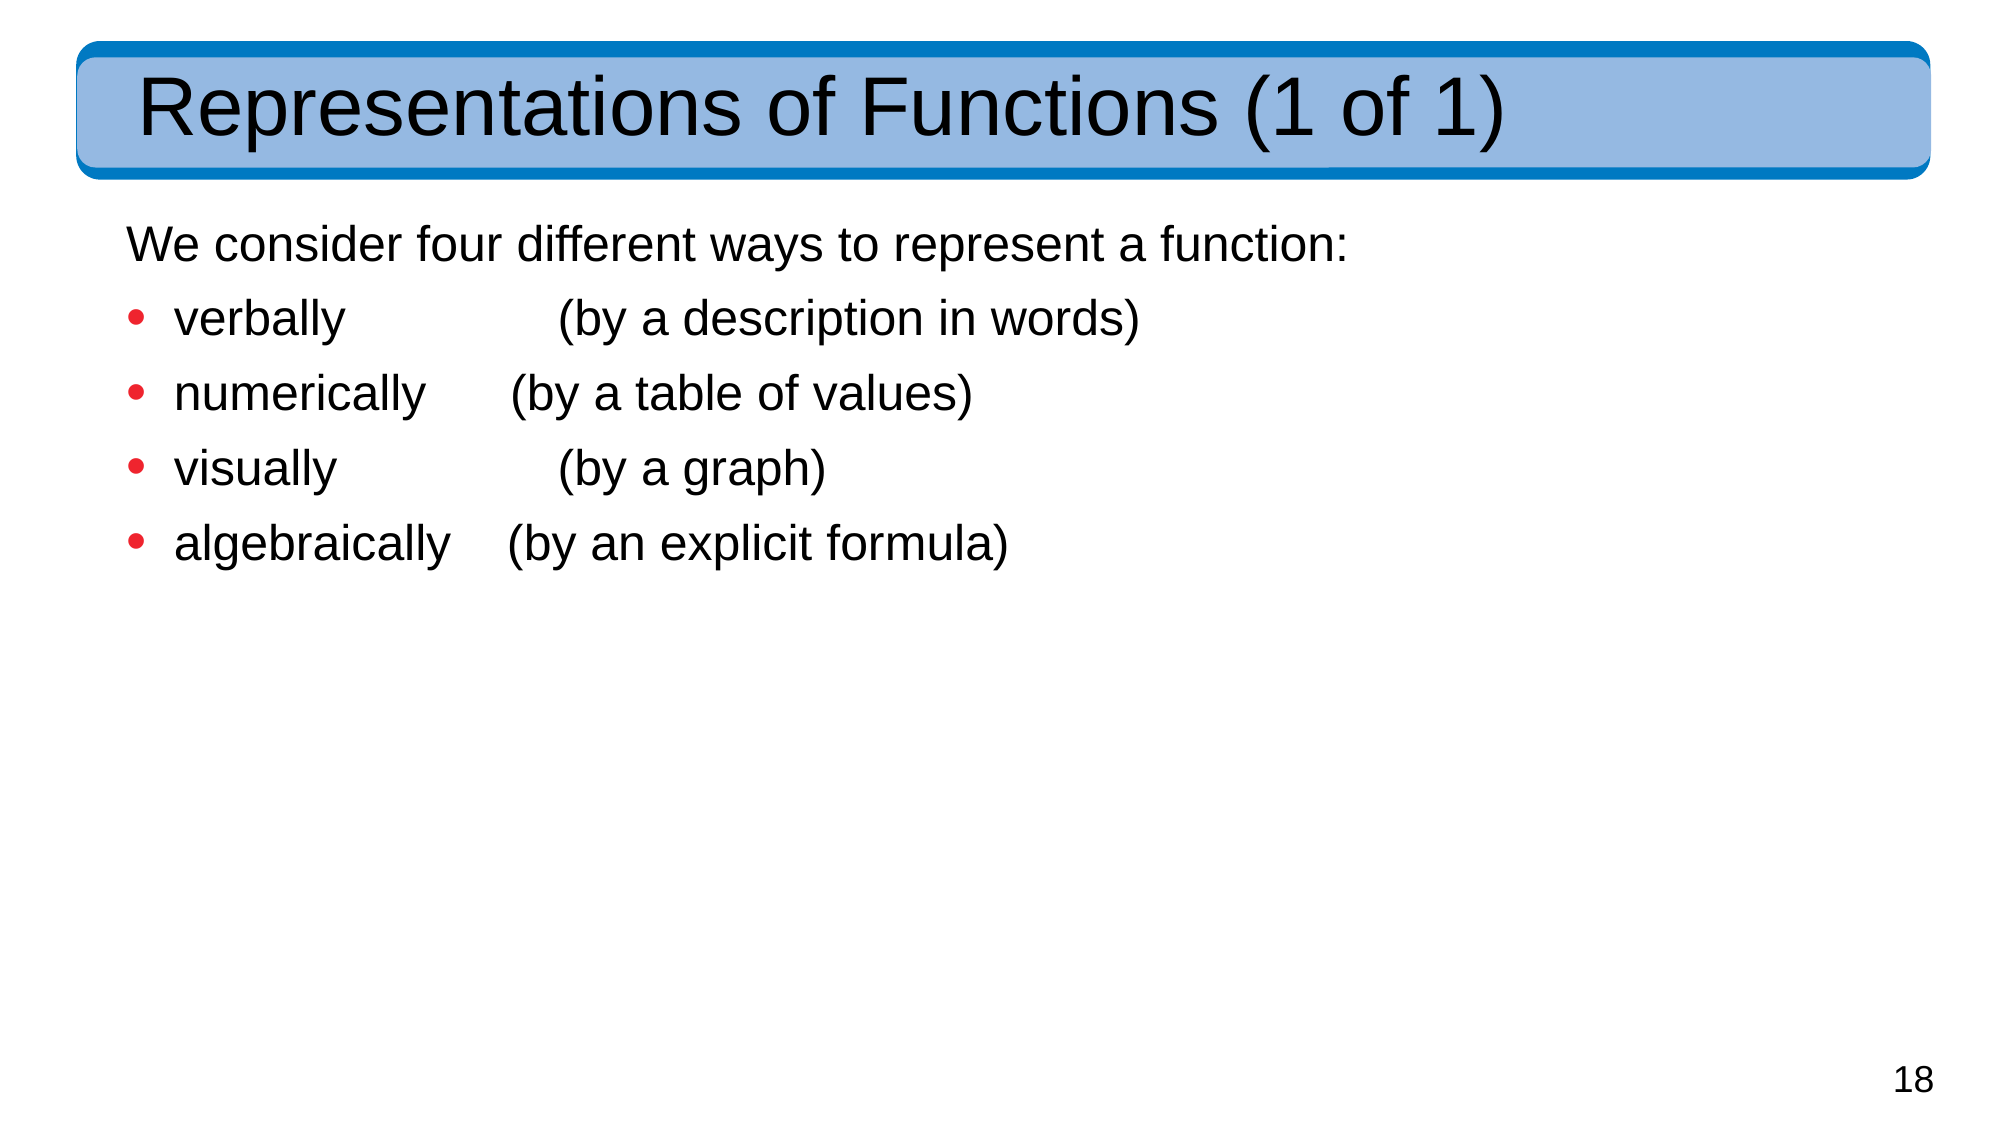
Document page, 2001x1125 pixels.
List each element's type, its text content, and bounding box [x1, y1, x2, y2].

title Representations of Functions (1 of 1) [137, 63, 1863, 174]
list We consider four different ways to represent a function: verbally (by a description in words) numerically (by a table of values) visually (by a graph) algebraically (by an explicit formula) [126, 211, 1884, 626]
